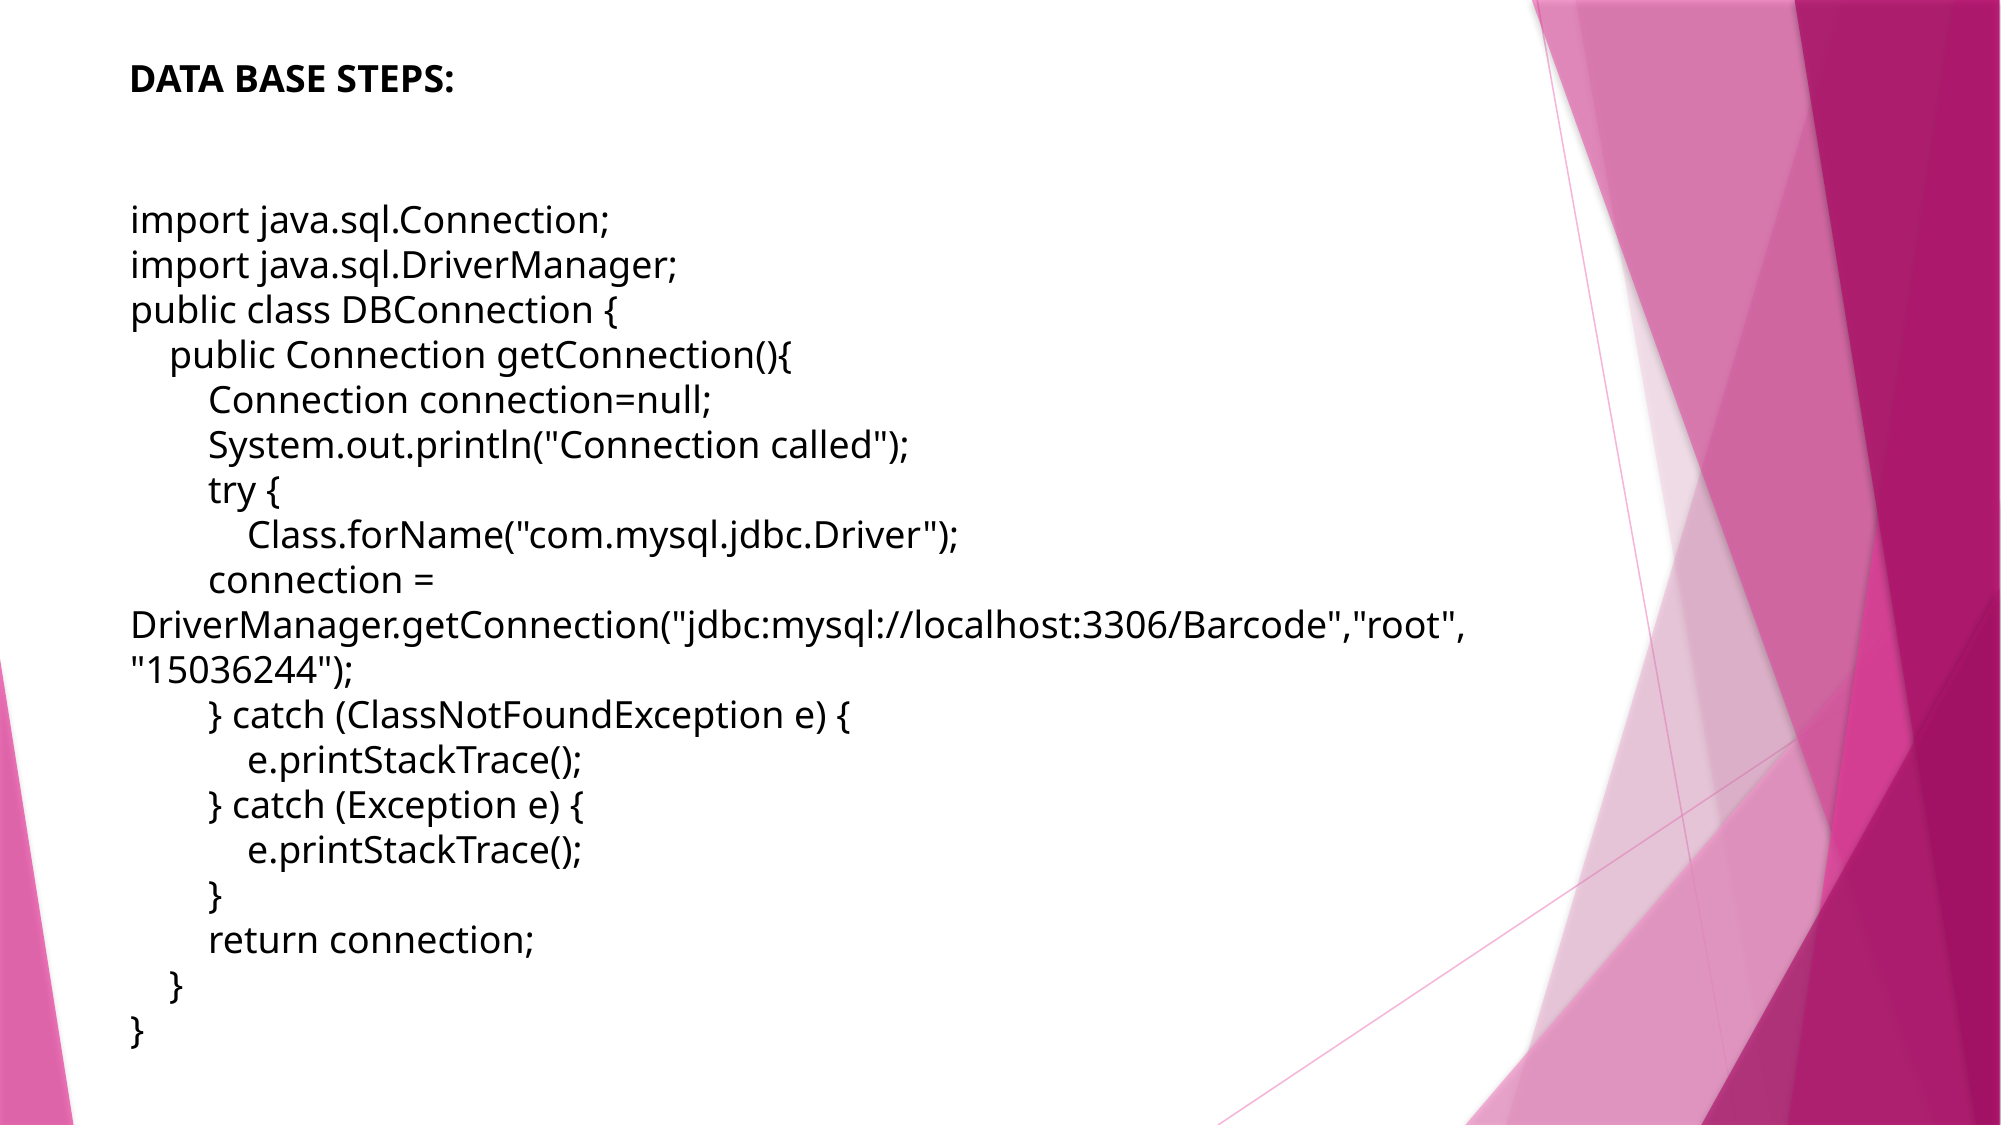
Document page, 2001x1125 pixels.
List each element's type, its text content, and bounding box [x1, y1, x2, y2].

text_box DATA BASE STEPS: [113, 47, 564, 108]
text_box import java.sql.Connection; import java.sql.DriverManager; public class DBConnection { public Connection getConnection(){ Connection connection=null; System.out.println("Connection called"); try { Class.forName("com.mysql.jdbc.Driver"); connection = DriverManager.getConnection("jdbc:mysql://localhost:3306/Barcode","root", "15036244"); } catch (ClassNotFoundException e) { e.printStackTrace(); } catch (Exception e) { e.printStackTrace(); } return connection; } } [115, 188, 1677, 1125]
